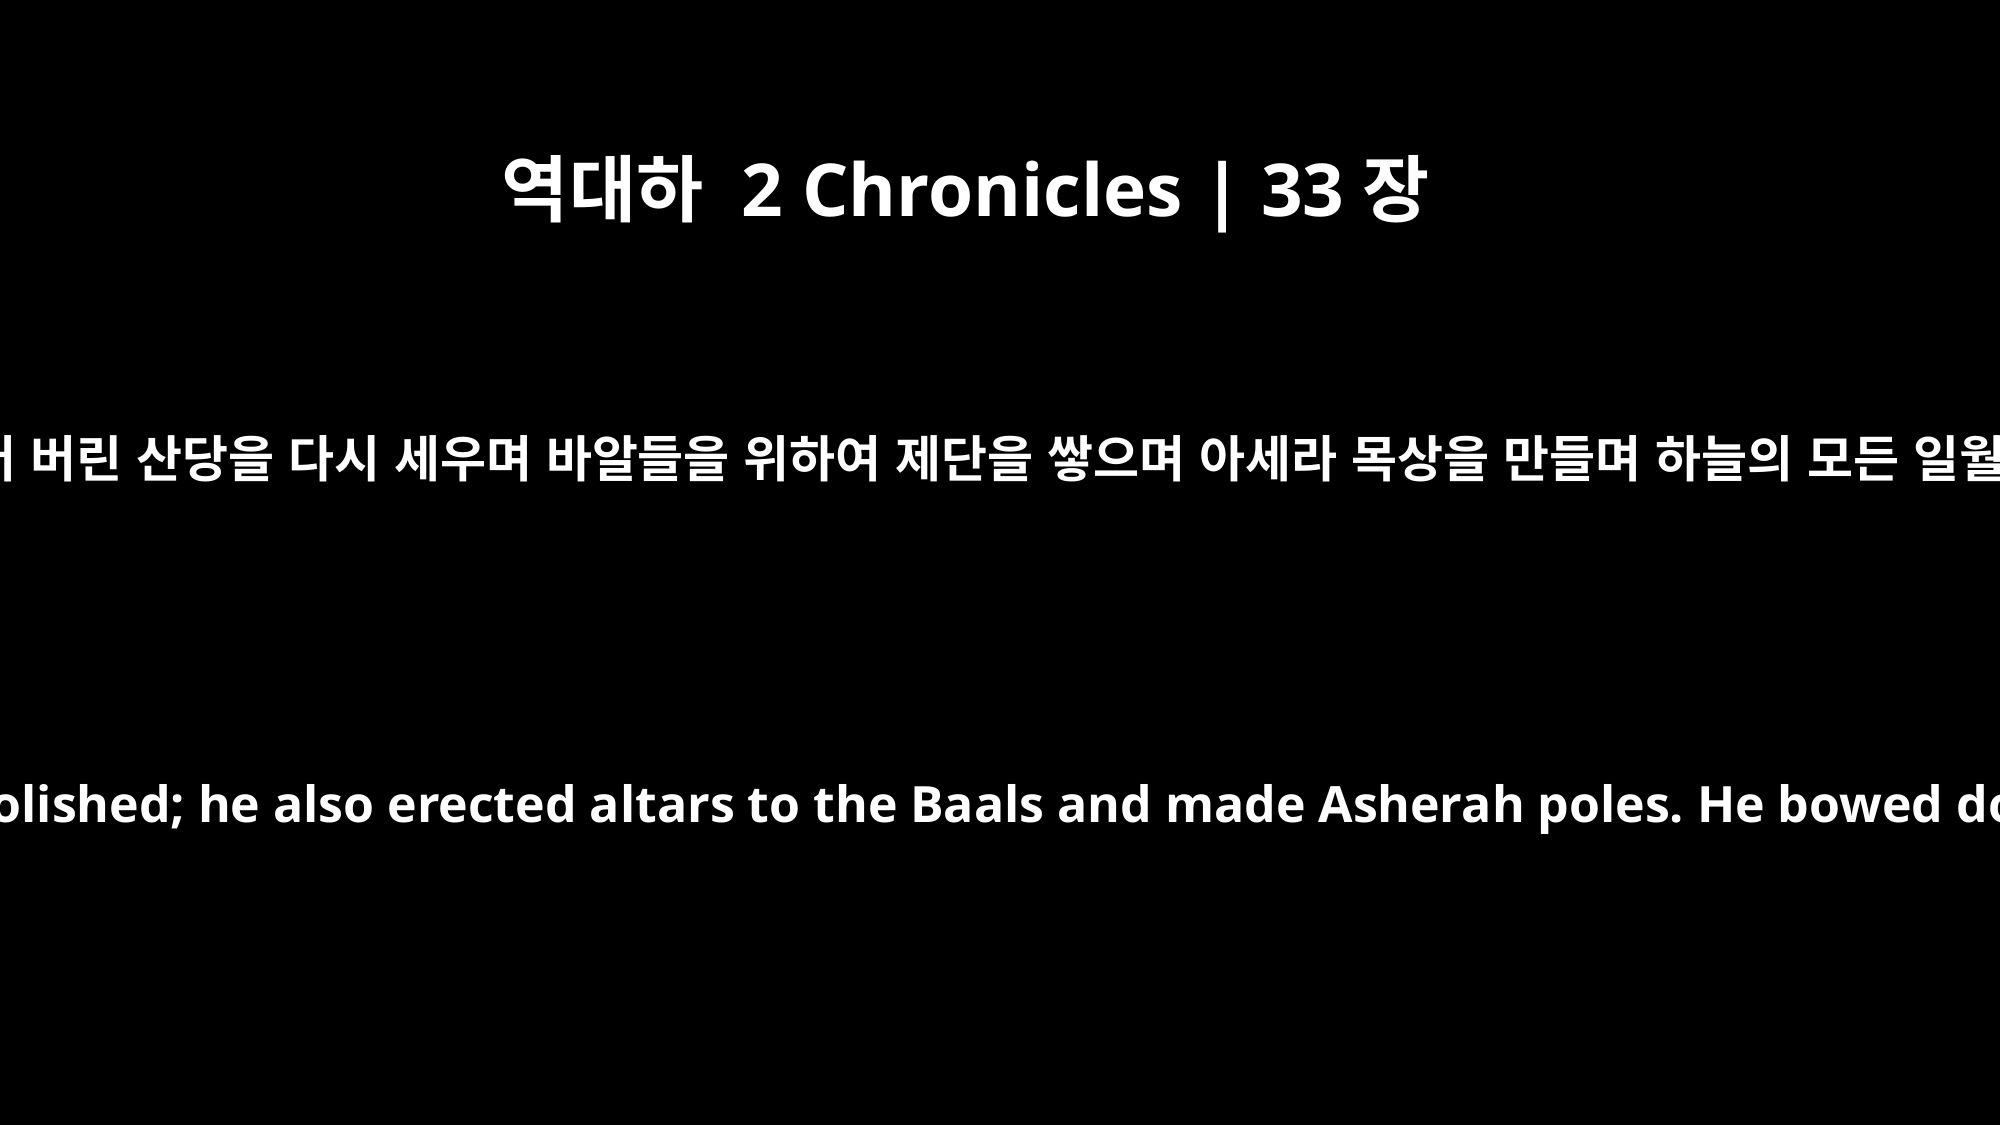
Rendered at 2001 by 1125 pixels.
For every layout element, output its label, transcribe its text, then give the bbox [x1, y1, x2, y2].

text_box He rebuilt the high places his father Hezekiah had demolished; he also erected altars to the Baals and made Asherah poles. He bowed down to all the starry hosts and worshiped them. [0, 764, 2000, 840]
text_box 3 그의 아버지 히스기야가 헐어 버린 산당을 다시 세우며 바알들을 위하여 제단을 쌓으며 아세라 목상을 만들며 하늘의 모든 일월성신을 경배하여 섬기며 [0, 359, 2000, 495]
text_box 역대하 2 Chronicles | 33장 [487, 136, 1445, 239]
